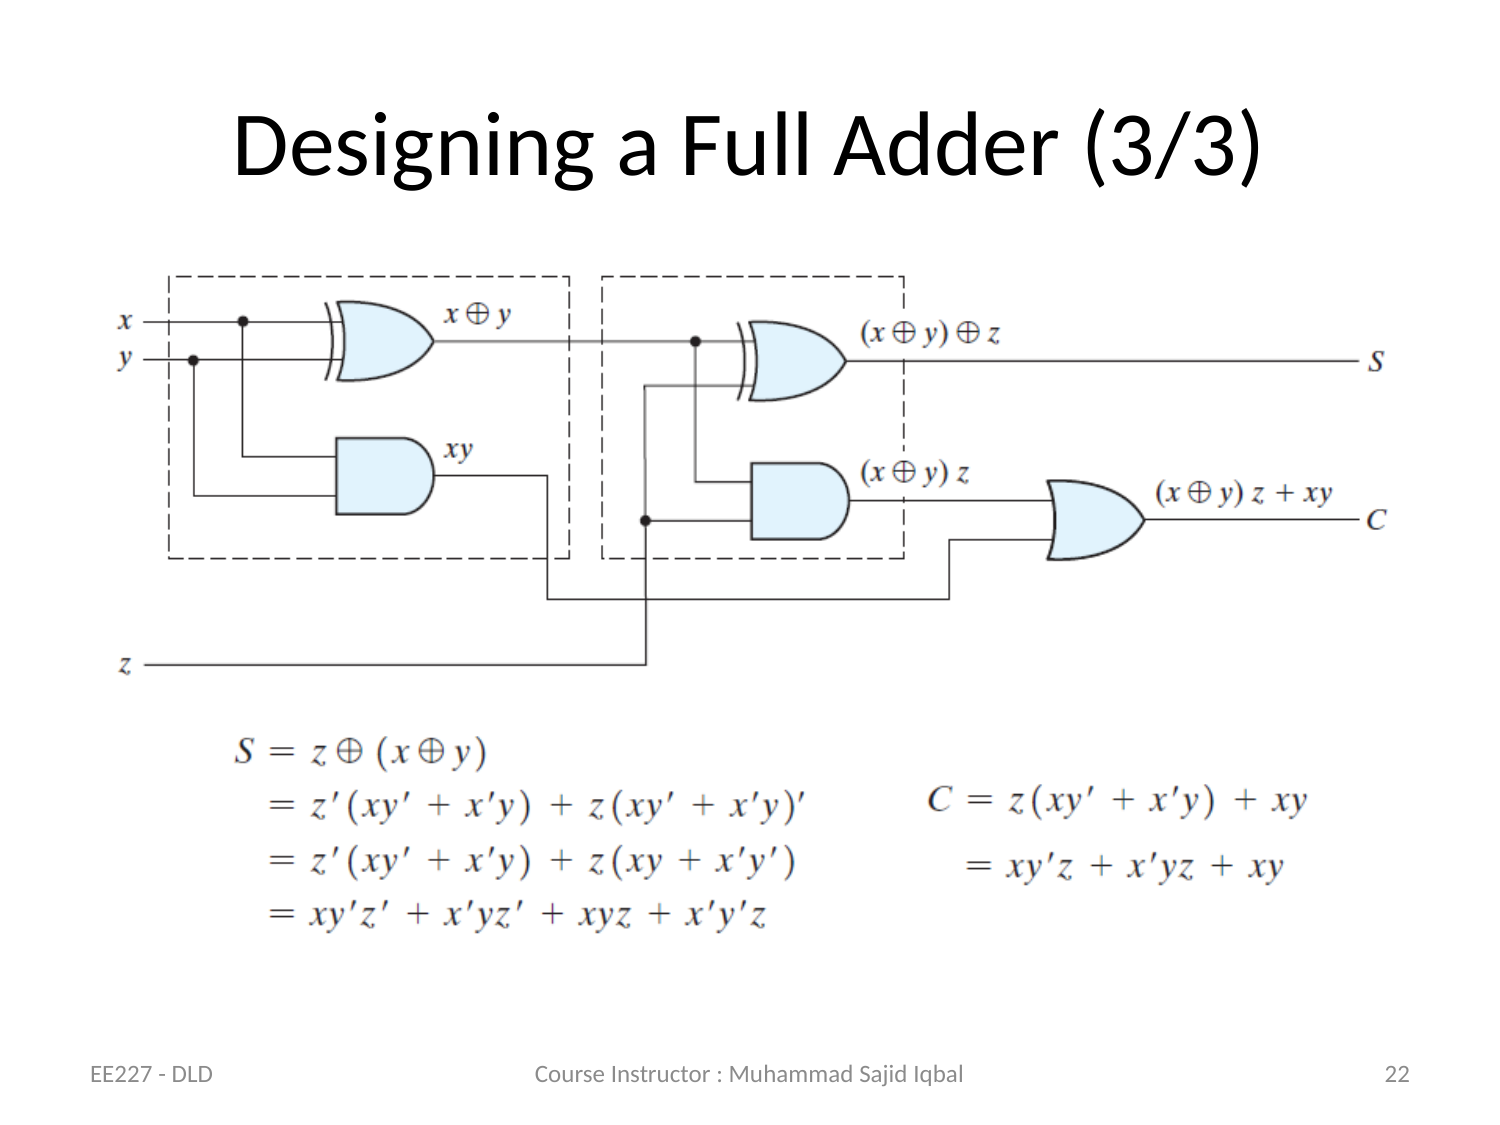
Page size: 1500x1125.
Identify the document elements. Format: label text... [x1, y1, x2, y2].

slide_number EE227 - DLD [75, 1042, 425, 1103]
picture [109, 262, 1399, 685]
picture [912, 772, 1330, 898]
footer Course Instructor : Muhammad Sajid Iqbal [512, 1042, 988, 1103]
picture [224, 724, 818, 946]
title Designing a Full Adder (3/3) [75, 45, 1425, 233]
slide_number 22 [1074, 1042, 1425, 1103]
